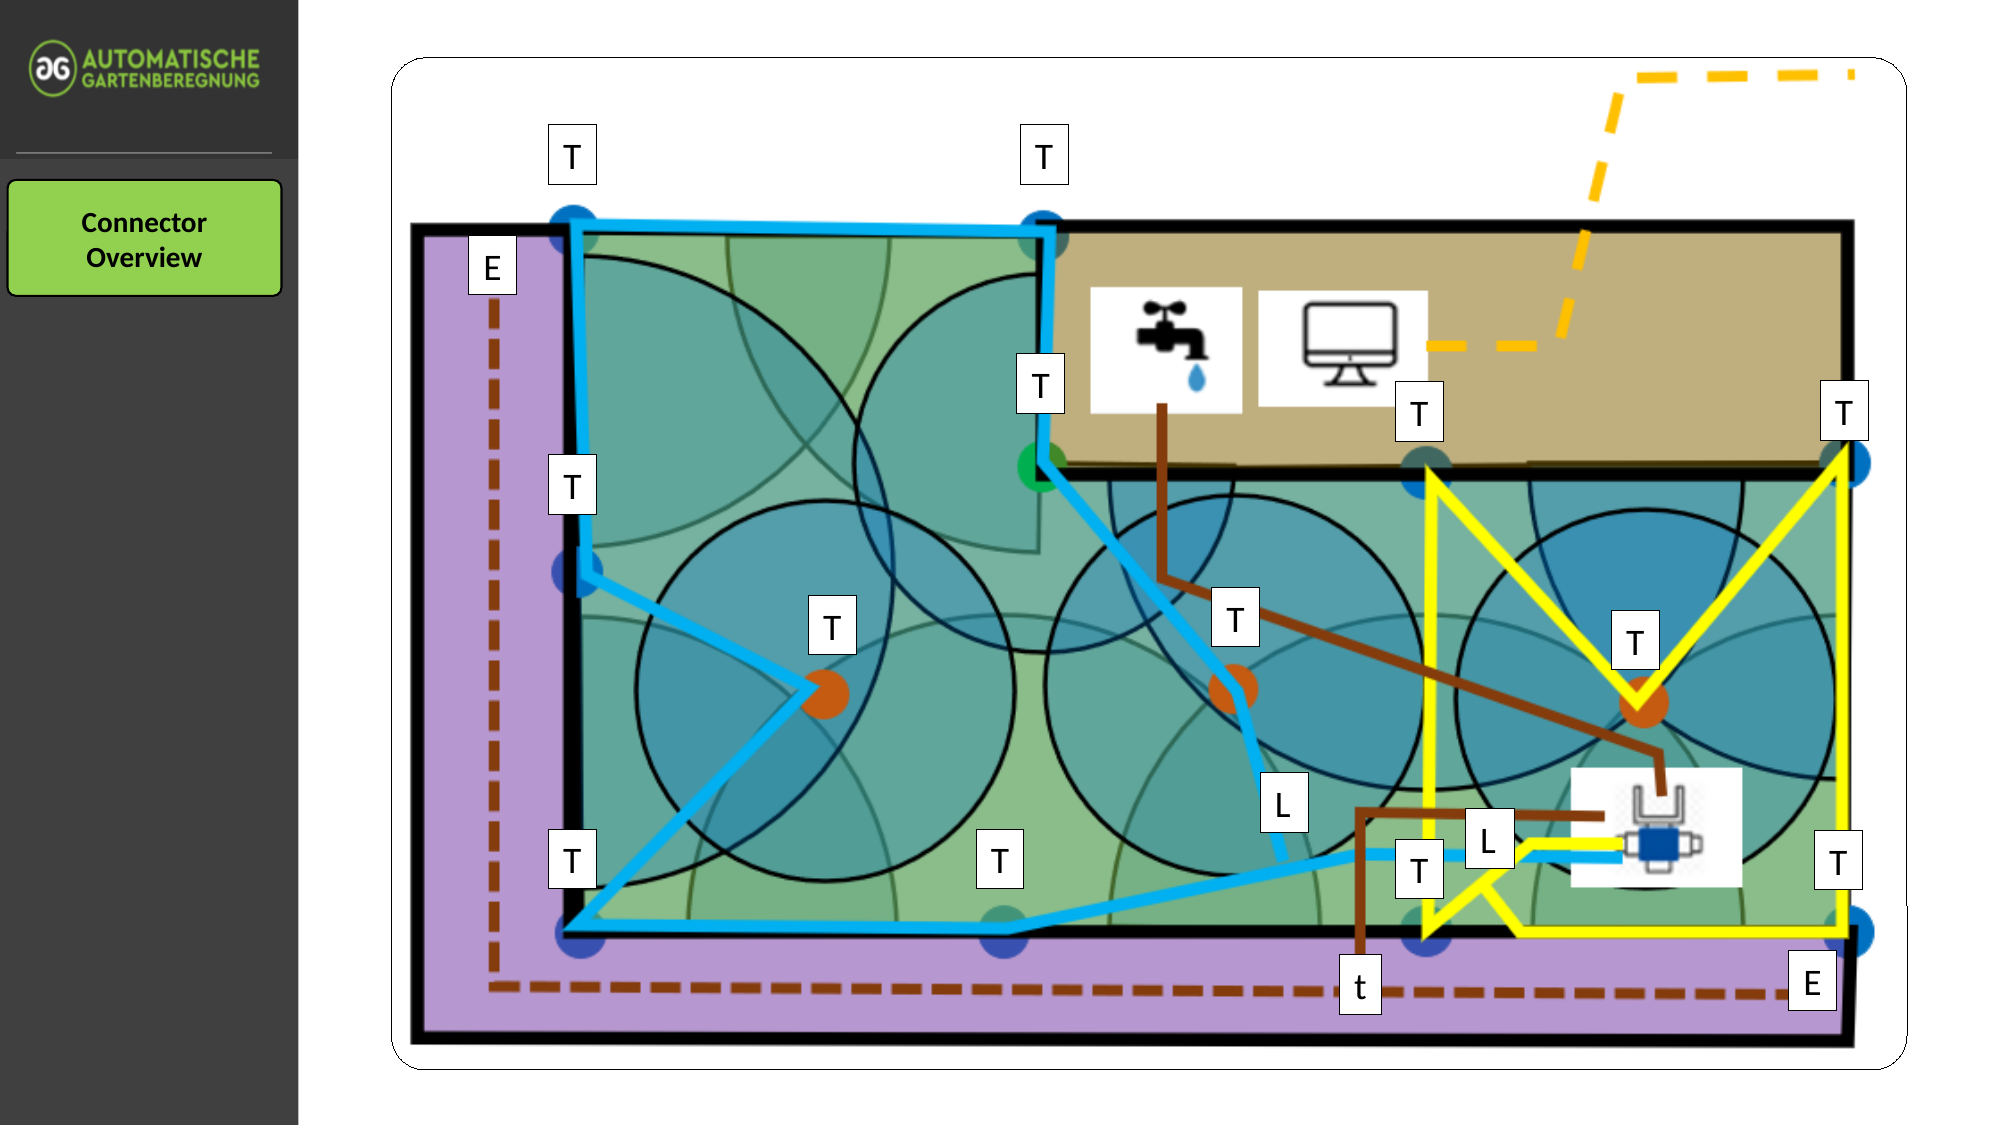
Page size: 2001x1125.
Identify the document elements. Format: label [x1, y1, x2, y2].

picture [391, 57, 1907, 1070]
text_box [0, 0, 2000, 1125]
